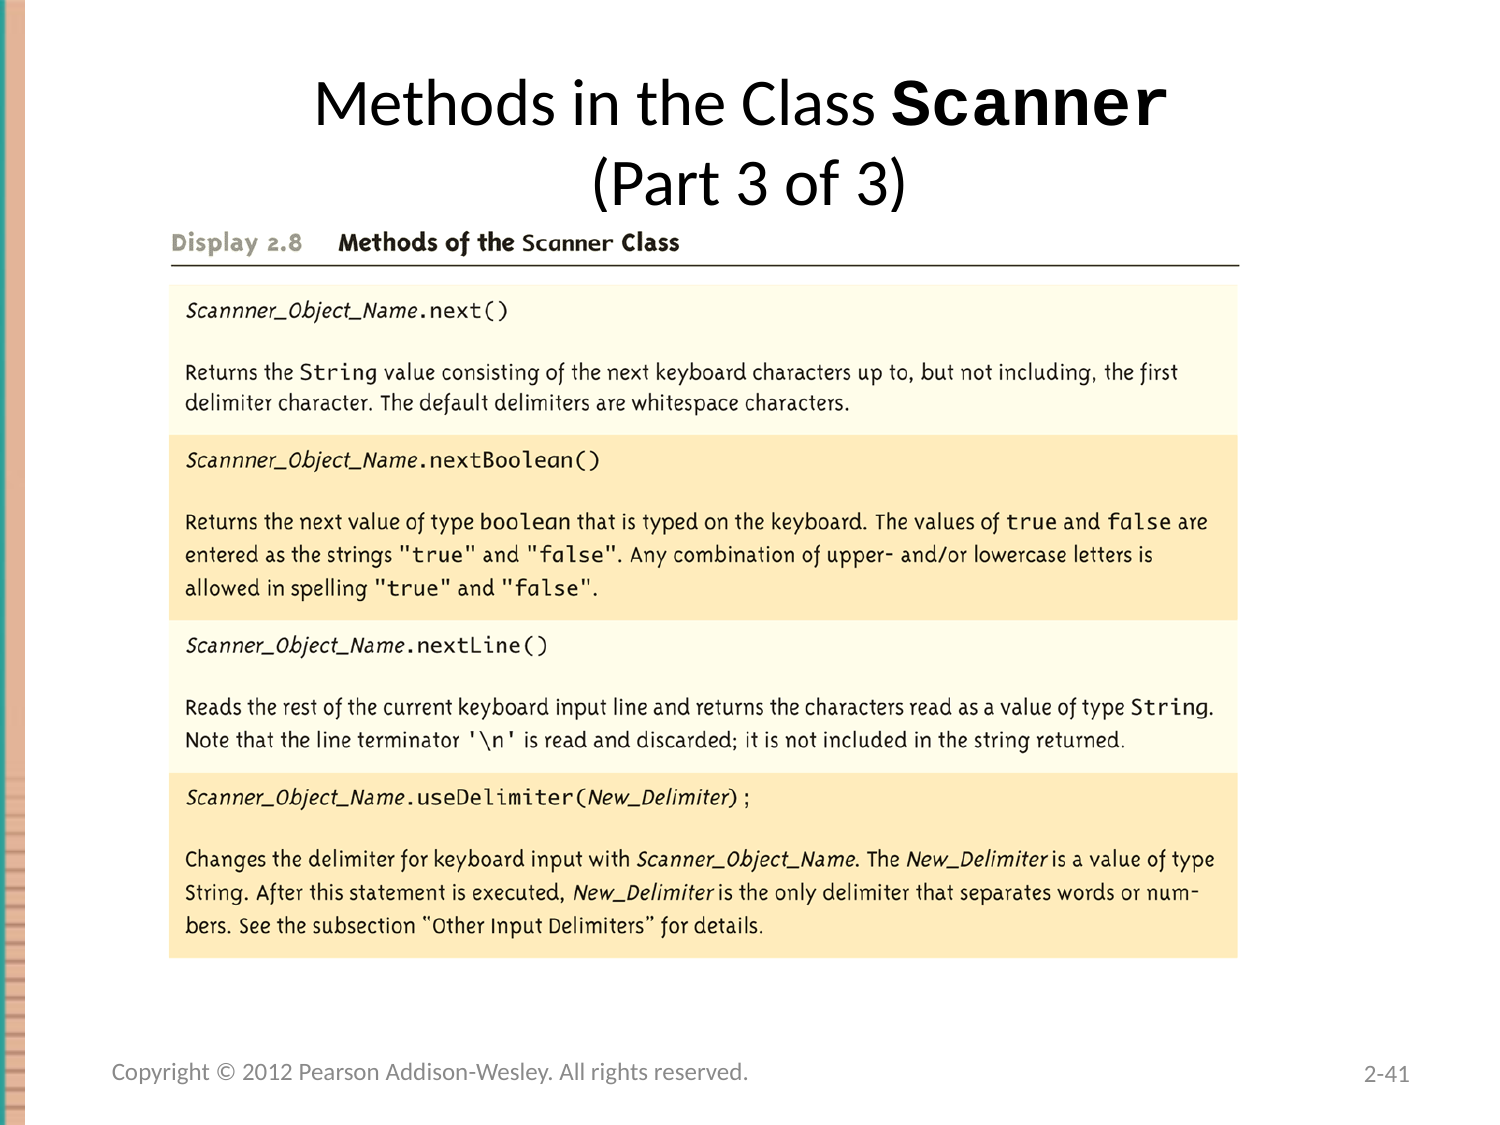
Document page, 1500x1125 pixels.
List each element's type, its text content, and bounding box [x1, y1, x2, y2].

slide_number 2-41 [1074, 1042, 1425, 1103]
picture [0, 0, 25, 1125]
picture [141, 212, 1267, 978]
footer Copyright © 2012 Pearson Addison-Wesley. All rights reserved. [75, 1040, 788, 1100]
title Methods in the Class Scanner (Part 3 of 3) [74, 44, 1426, 233]
